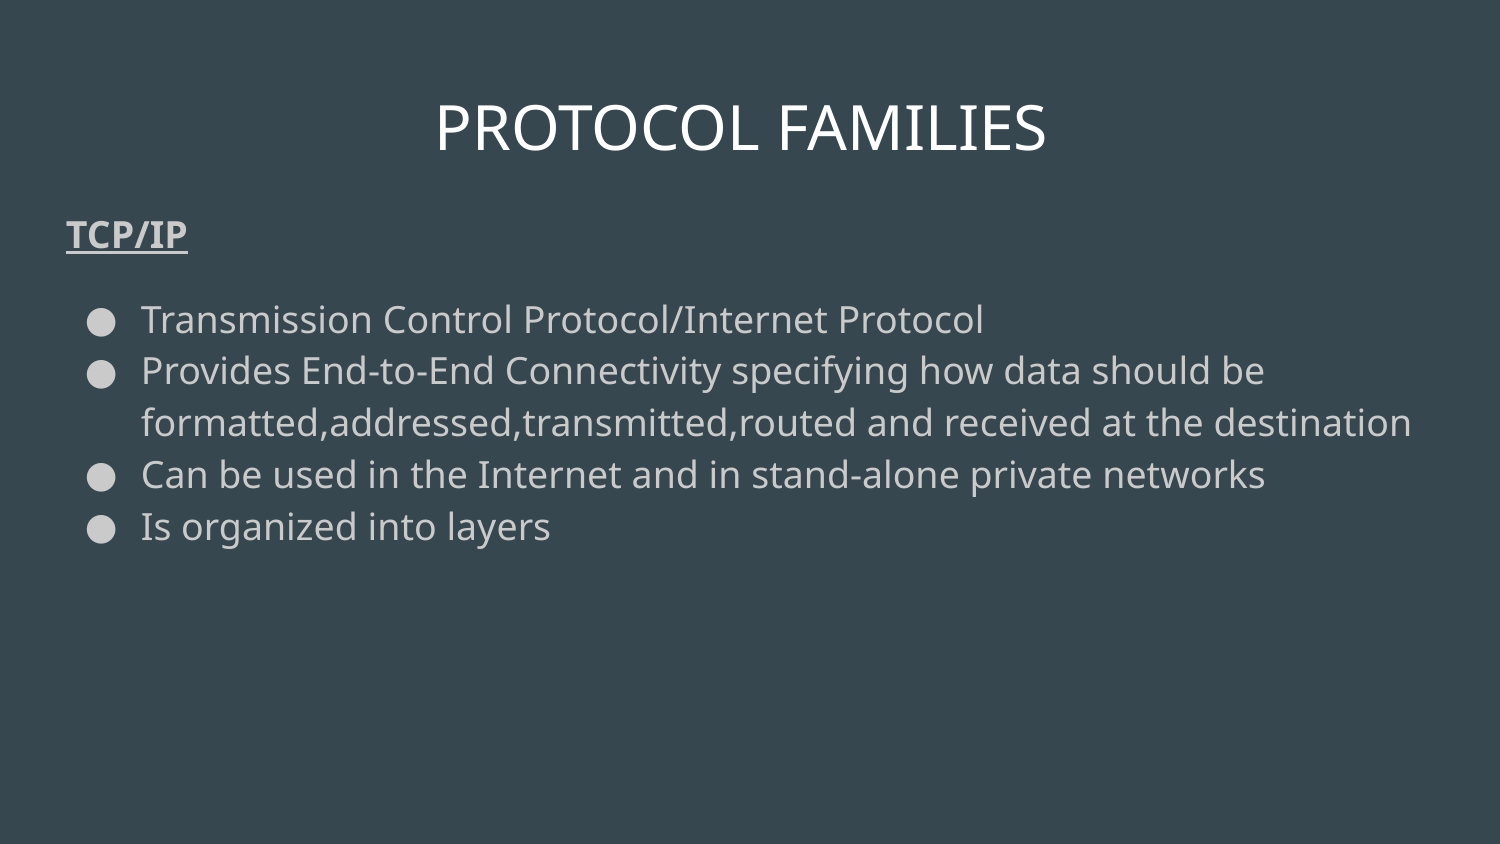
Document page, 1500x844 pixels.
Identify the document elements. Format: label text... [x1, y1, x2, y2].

text_box TCP/IP Transmission Control Protocol/Internet Protocol Provides End-to-End Connectivity specifying how data should be formatted,addressed,transmitted,routed and received at the destination Can be used in the Internet and in stand-alone private networks Is organized into layers [51, 188, 1449, 750]
text_box PROTOCOL FAMILIES [51, 72, 1449, 167]
